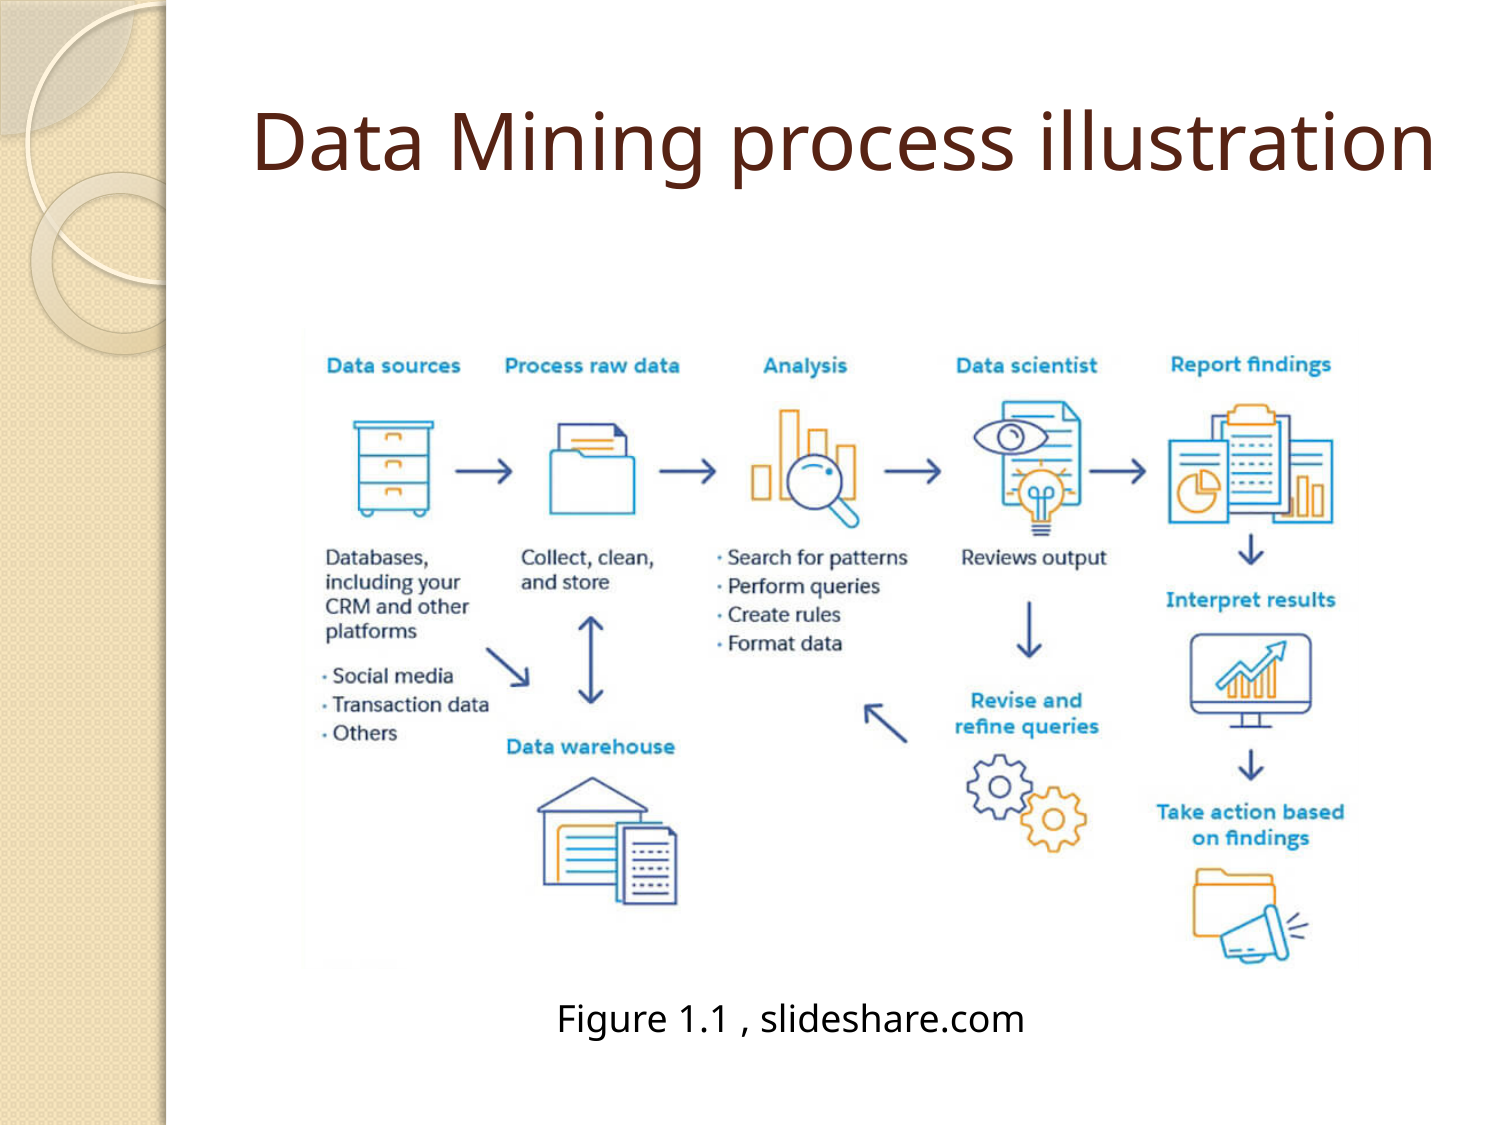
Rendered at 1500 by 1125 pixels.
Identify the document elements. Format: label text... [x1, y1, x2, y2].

title Data Mining process illustration [235, 45, 1466, 233]
text_box Figure 1.1 , slideshare.com [541, 987, 1041, 1048]
picture [301, 328, 1359, 969]
